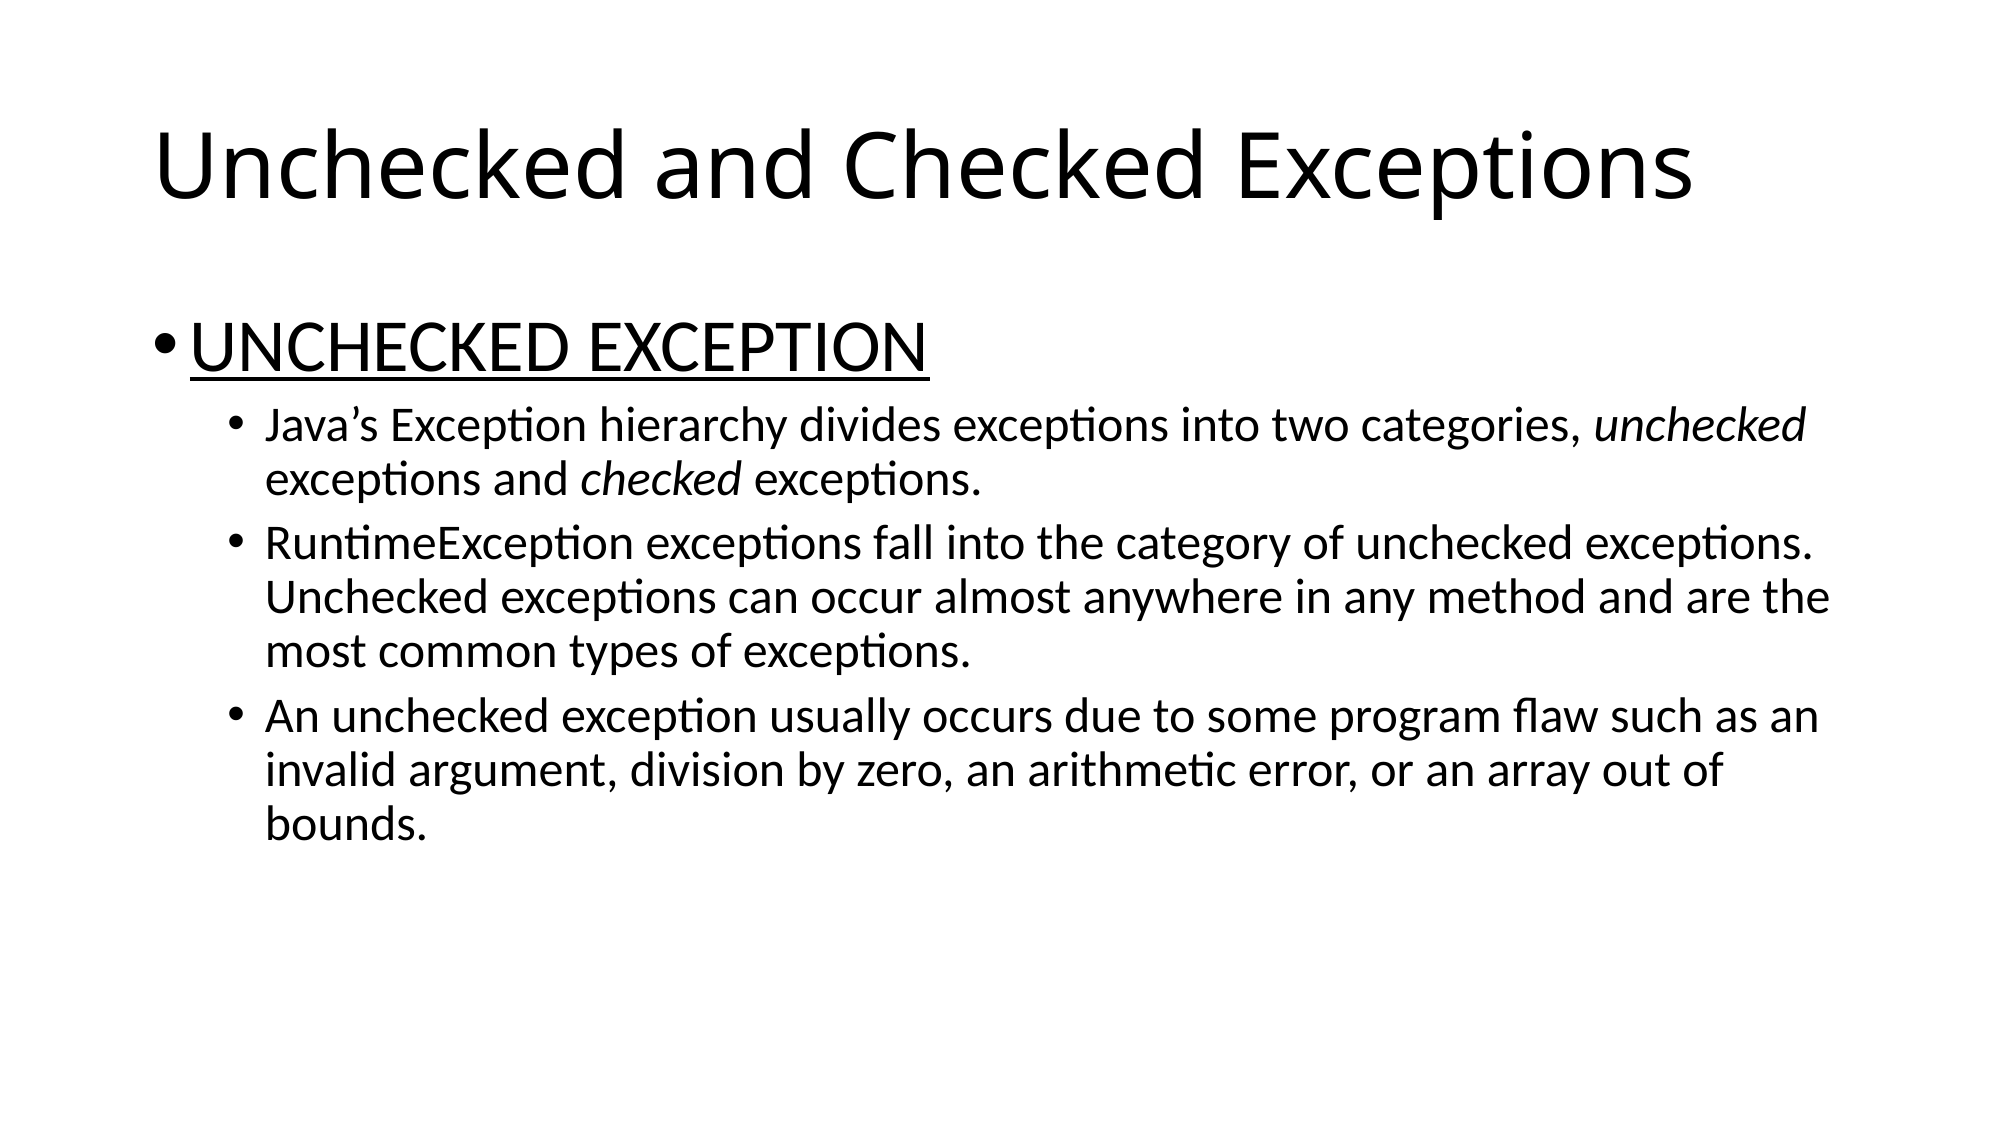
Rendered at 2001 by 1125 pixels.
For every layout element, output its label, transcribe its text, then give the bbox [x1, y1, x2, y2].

list UNCHECKED EXCEPTION Java’s Exception hierarchy divides exceptions into two categories, unchecked exceptions and checked exceptions. RuntimeException exceptions fall into the category of unchecked exceptions. Unchecked exceptions can occur almost anywhere in any method and are the most common types of exceptions. An unchecked exception usually occurs due to some program flaw such as an invalid argument, division by zero, an arithmetic error, or an array out of bounds. [137, 299, 1863, 1014]
title Unchecked and Checked Exceptions [137, 59, 1863, 278]
